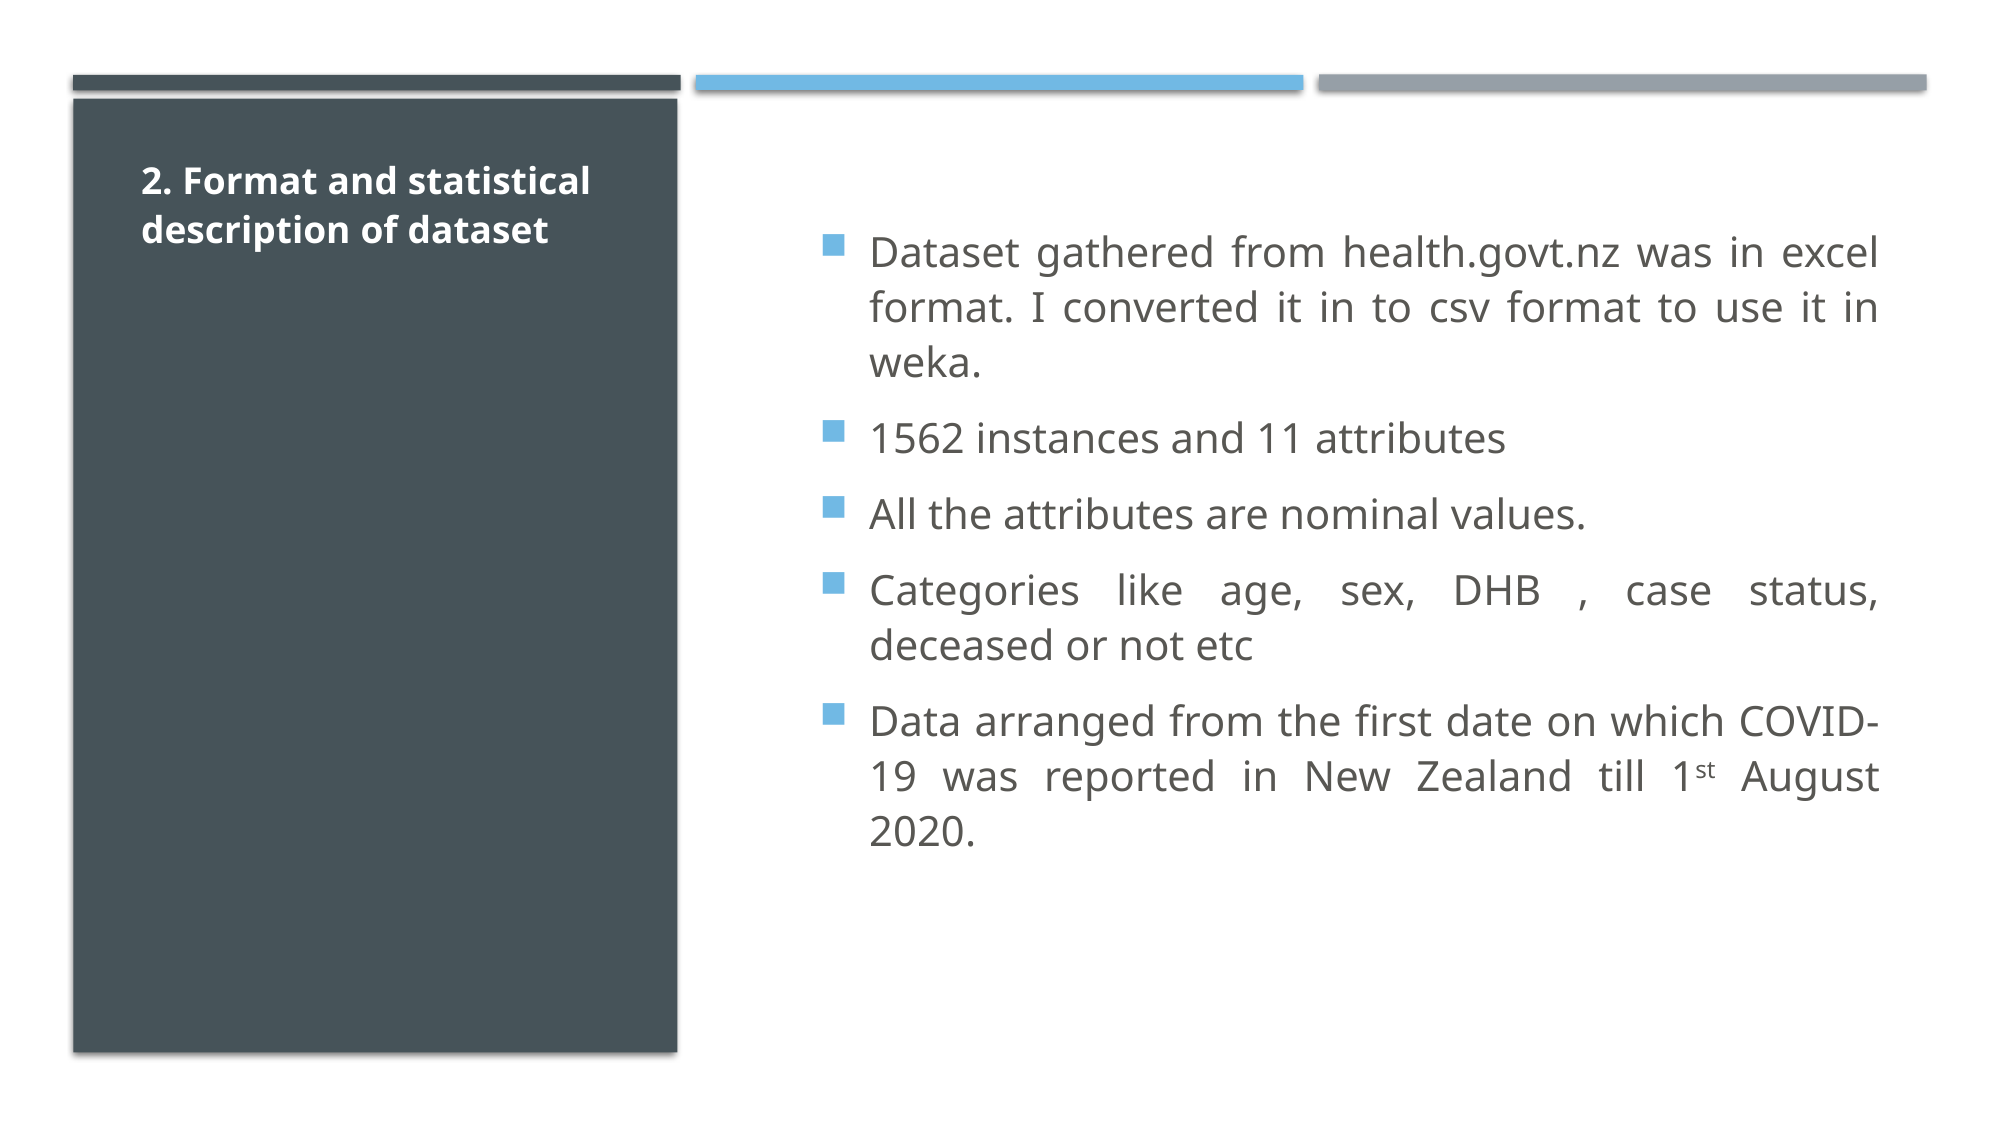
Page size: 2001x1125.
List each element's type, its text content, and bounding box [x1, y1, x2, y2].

list Dataset gathered from health.govt.nz was in excel format. I converted it in to csv format to use it in weka. 1562 instances and 11 attributes All the attributes are nominal values. Categories like age, sex, DHB , case status, deceased or not etc Data arranged from the first date on which COVID-19 was reported in New Zealand till 1st August 2020. [803, 193, 1895, 958]
list 2. Format and statistical description of dataset [125, 145, 624, 294]
